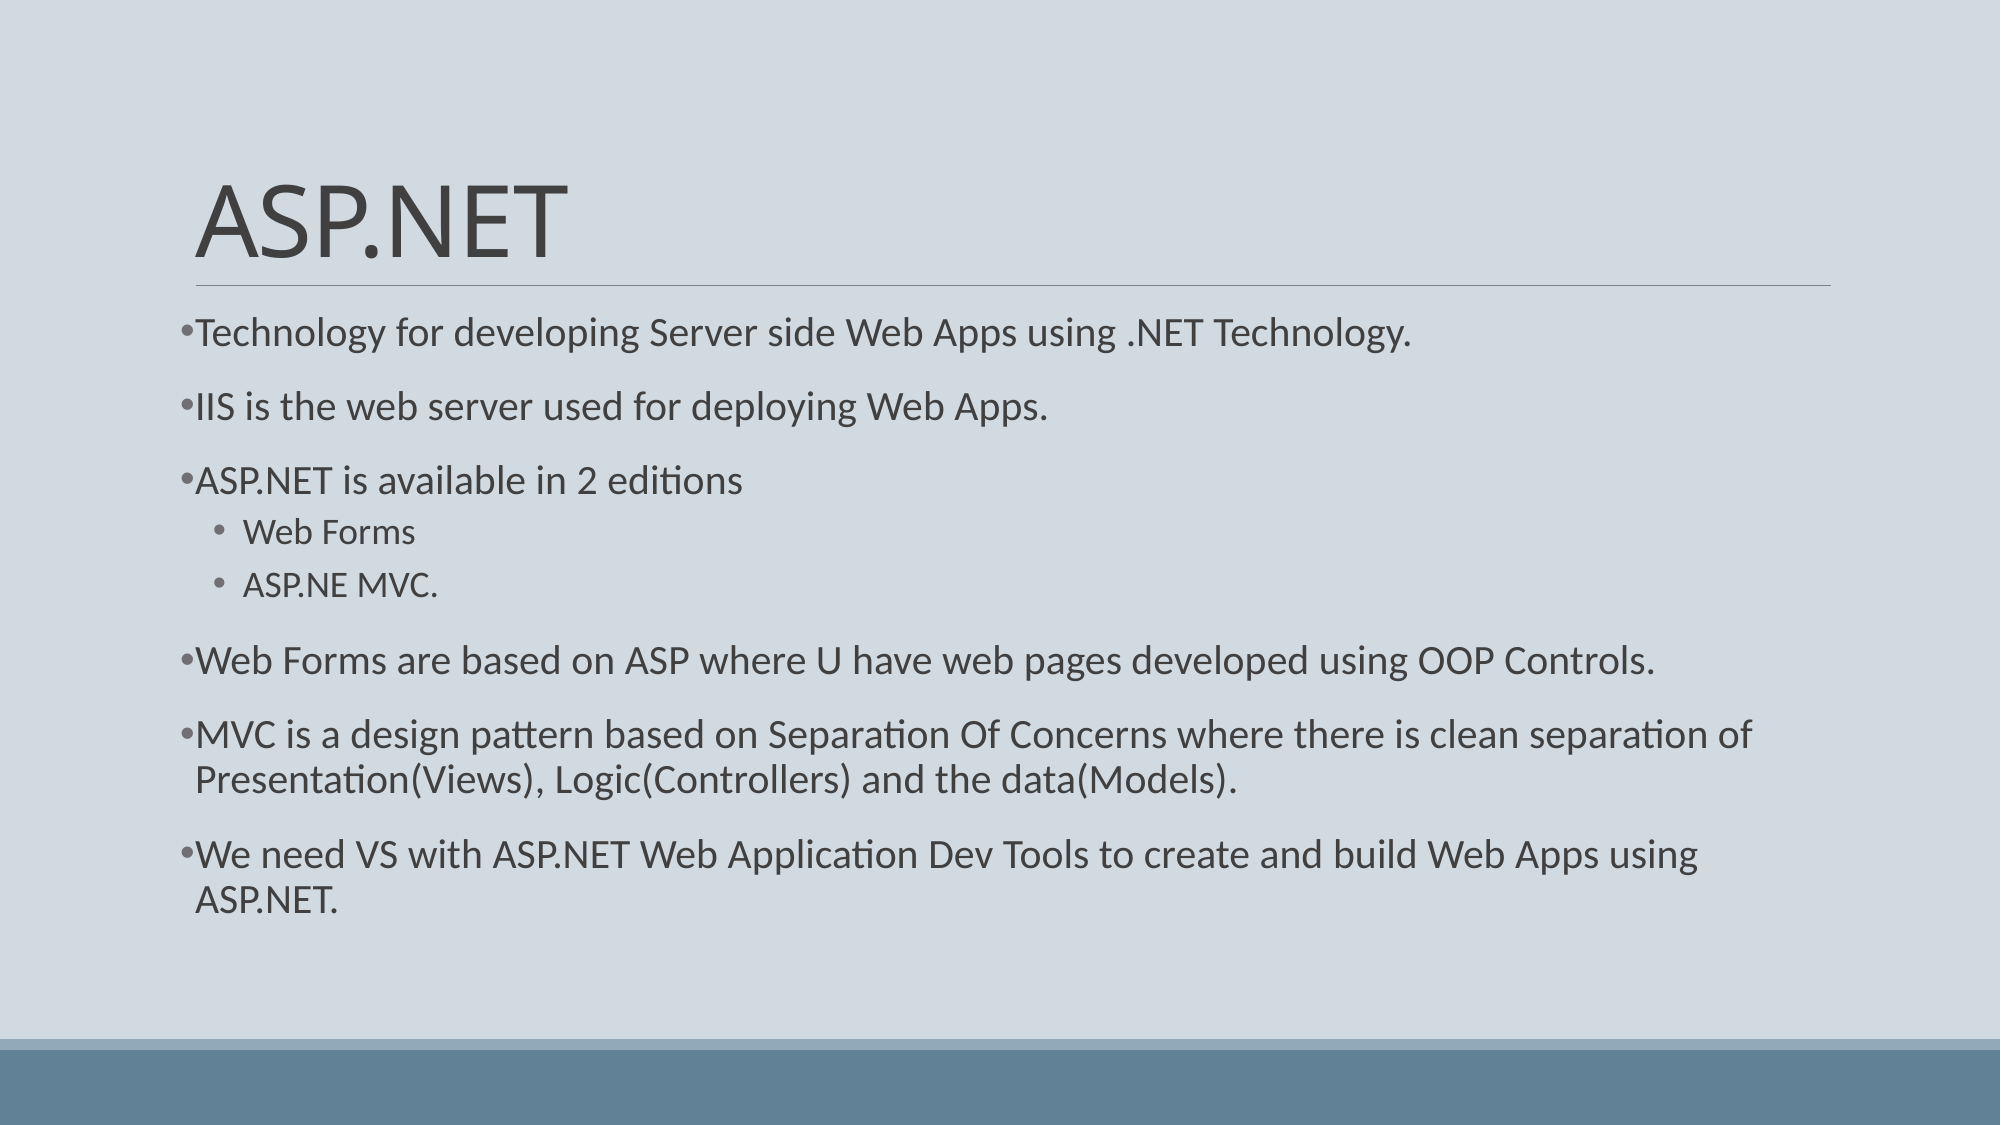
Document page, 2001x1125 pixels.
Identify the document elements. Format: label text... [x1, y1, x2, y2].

title ASP.NET [180, 47, 1830, 285]
list Technology for developing Server side Web Apps using .NET Technology. IIS is the web server used for deploying Web Apps. ASP.NET is available in 2 editions Web Forms ASP.NE MVC. Web Forms are based on ASP where U have web pages developed using OOP Controls. MVC is a design pattern based on Separation Of Concerns where there is clean separation of Presentation(Views), Logic(Controllers) and the data(Models). We need VS with ASP.NET Web Application Dev Tools to create and build Web Apps using ASP.NET. [180, 302, 1830, 963]
